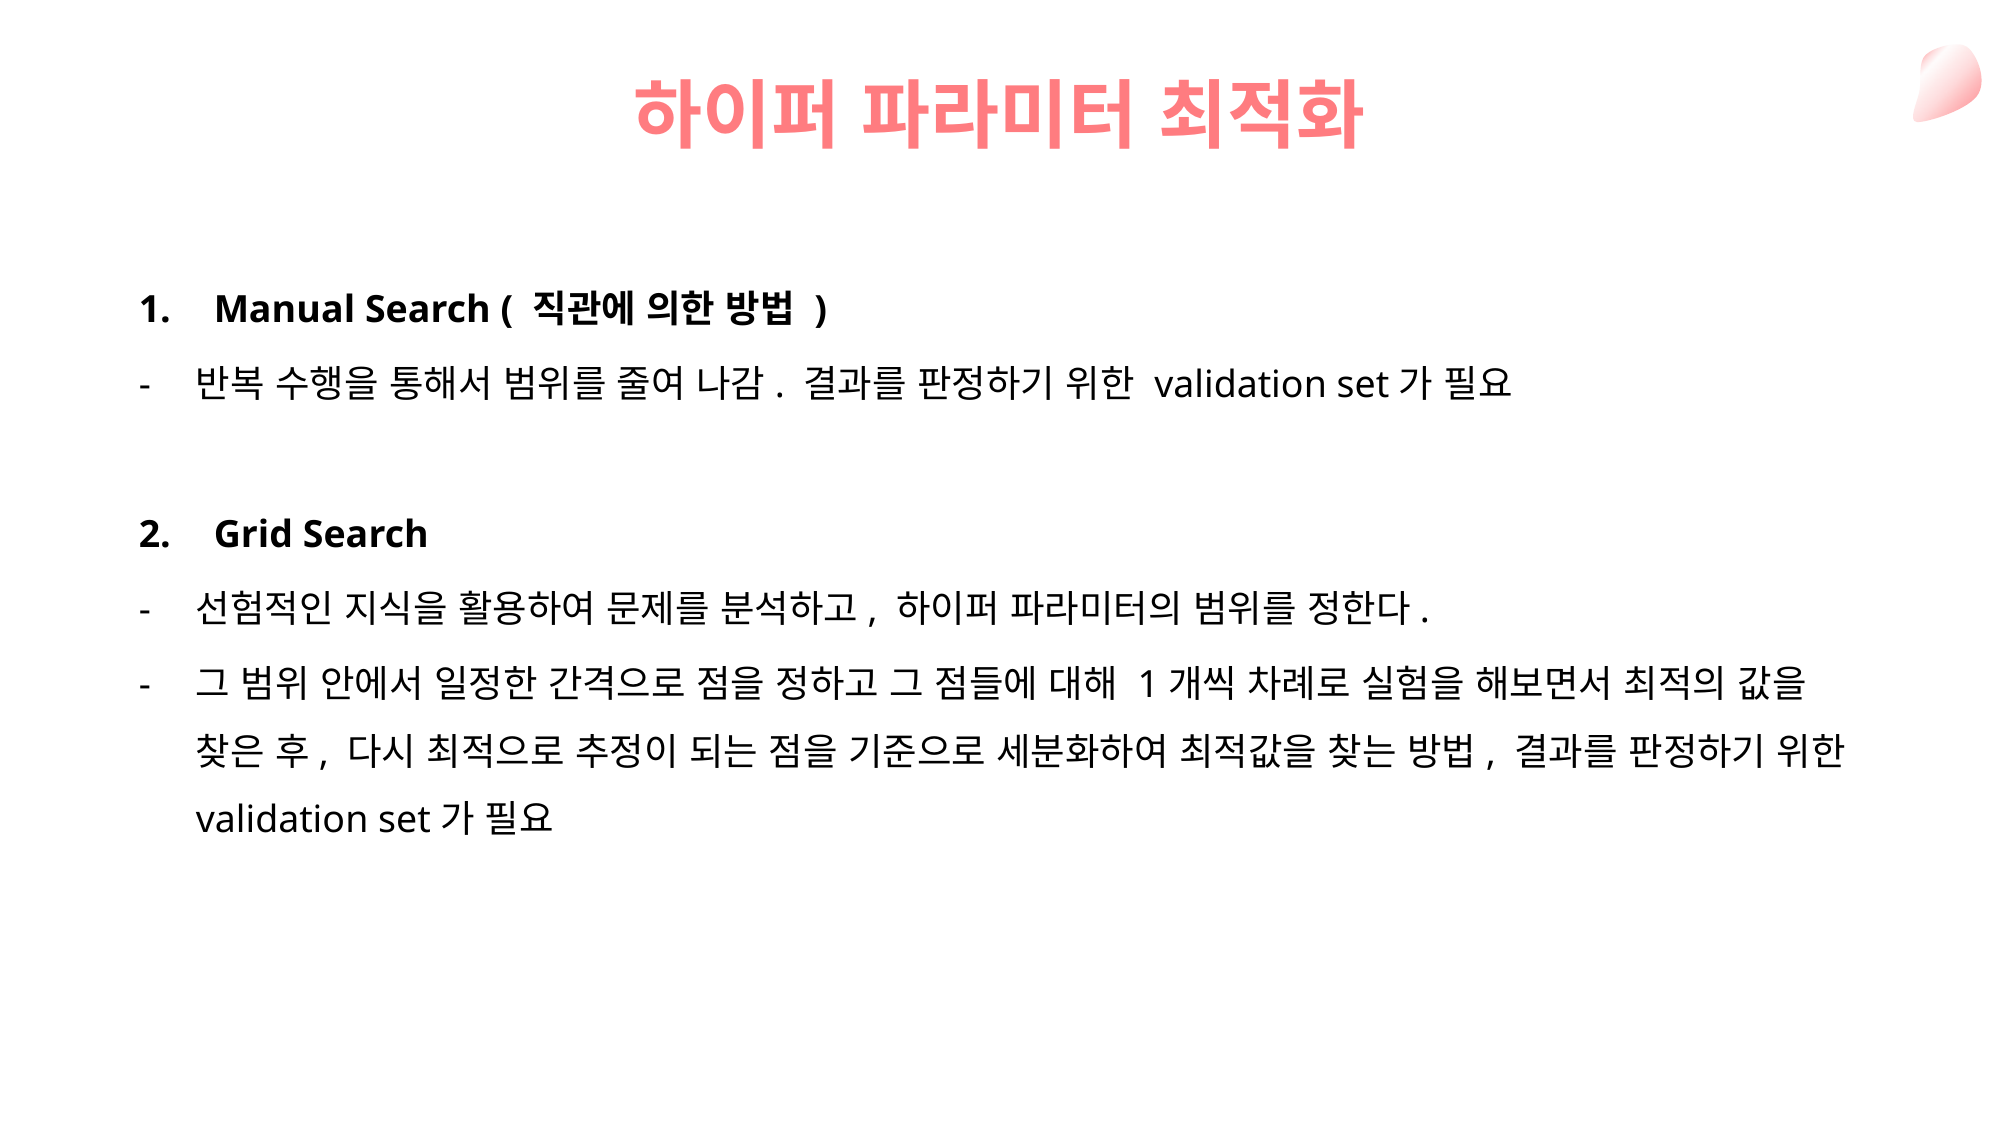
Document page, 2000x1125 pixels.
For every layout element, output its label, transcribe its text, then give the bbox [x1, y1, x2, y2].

text_box 하이퍼 파라미터 최적화 [532, 60, 1467, 166]
list Manual Search ( 직관에 의한 방법 ) - 반복 수행을 통해서 범위를 줄여 나감. 결과를 판정하기 위한 validation set가 필요 Grid Search - 선험적인 지식을 활용하여 문제를 분석하고, 하이퍼 파라미터의 범위를 정한다. - 그 범위 안에서 일정한 간격으로 점을 정하고 그 점들에 대해 1개씩 차례로 실험을 해보면서 최적의 값을 찾은 후, 다시 최적으로 추정이 되는 점을 기준으로 세분화하여 최적값을 찾는 방법, 결과를 판정하기 위한 validation set가 필요 [123, 254, 1875, 977]
text_box [1913, 44, 1982, 123]
